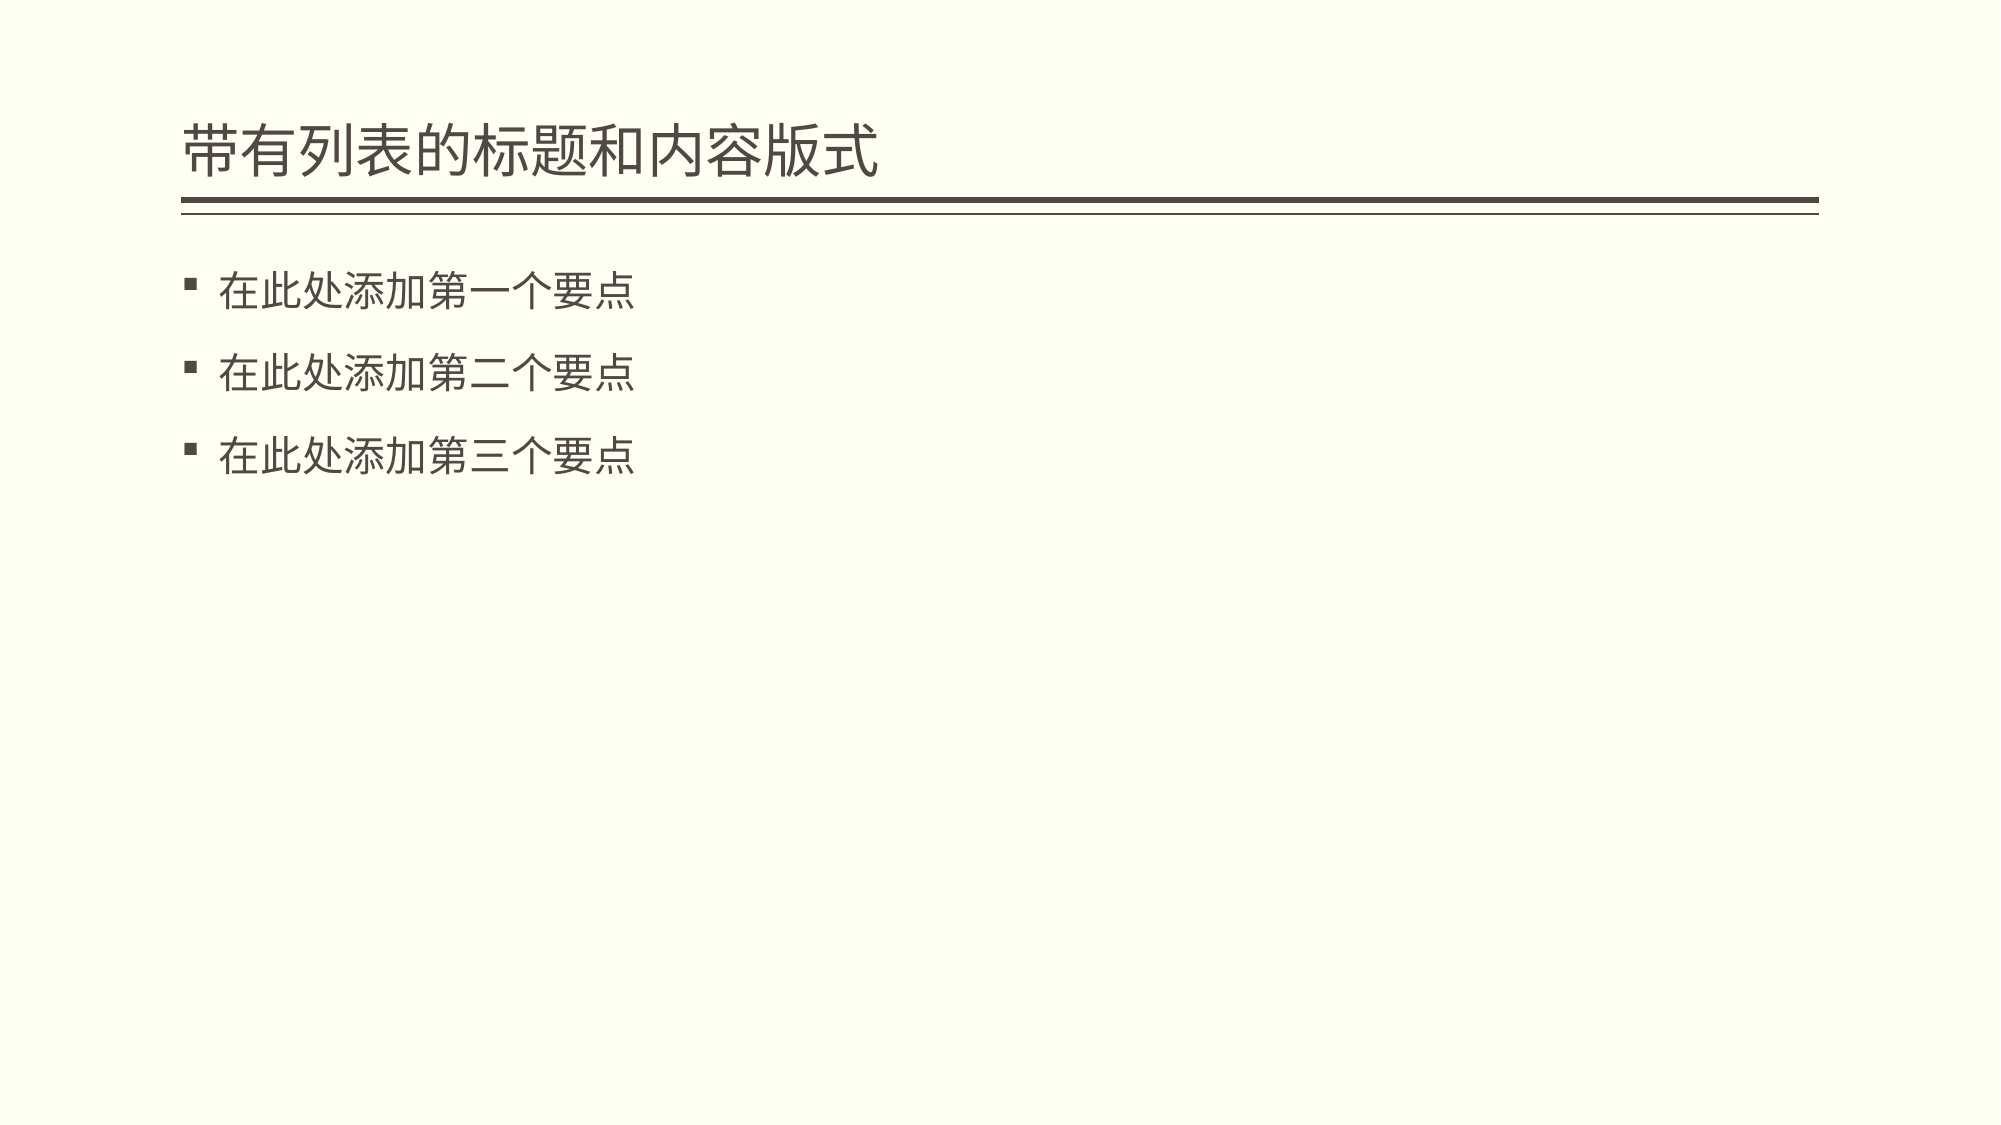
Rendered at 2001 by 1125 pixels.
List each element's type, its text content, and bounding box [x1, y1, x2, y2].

list 在此处添加第一个要点 在此处添加第二个要点 在此处添加第三个要点 [181, 262, 1819, 1013]
title 带有列表的标题和内容版式 [181, 12, 1819, 193]
